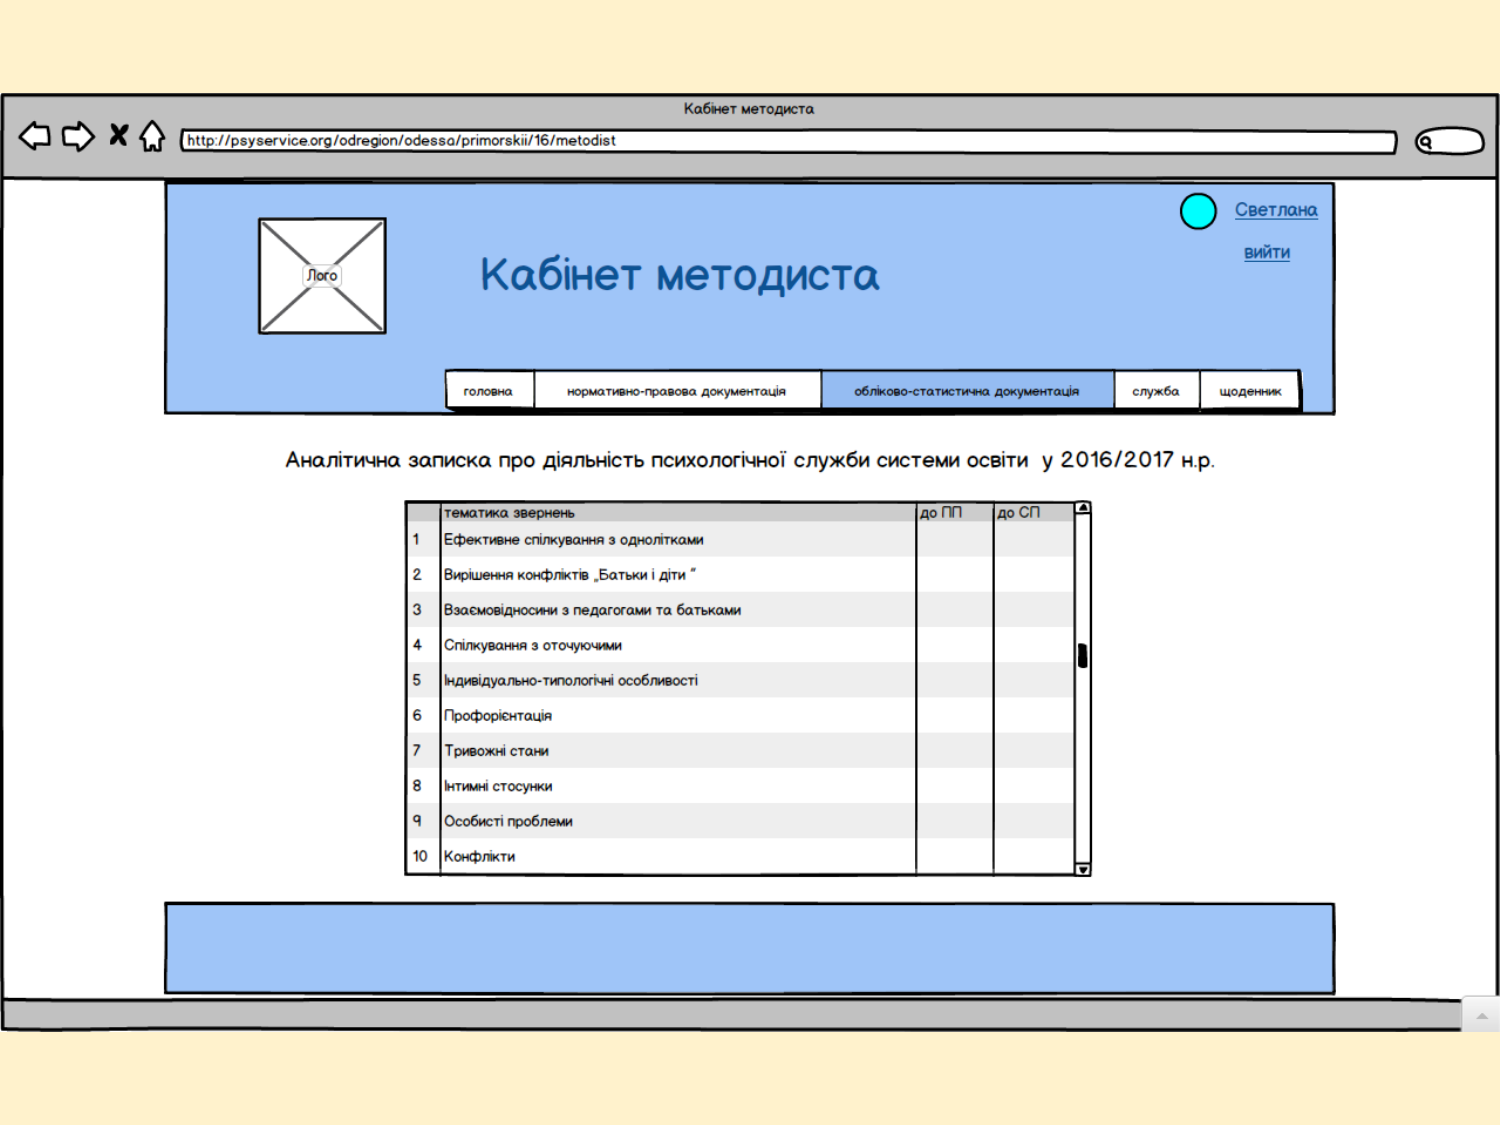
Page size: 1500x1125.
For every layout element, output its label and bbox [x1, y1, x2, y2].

picture [0, 93, 1500, 1032]
